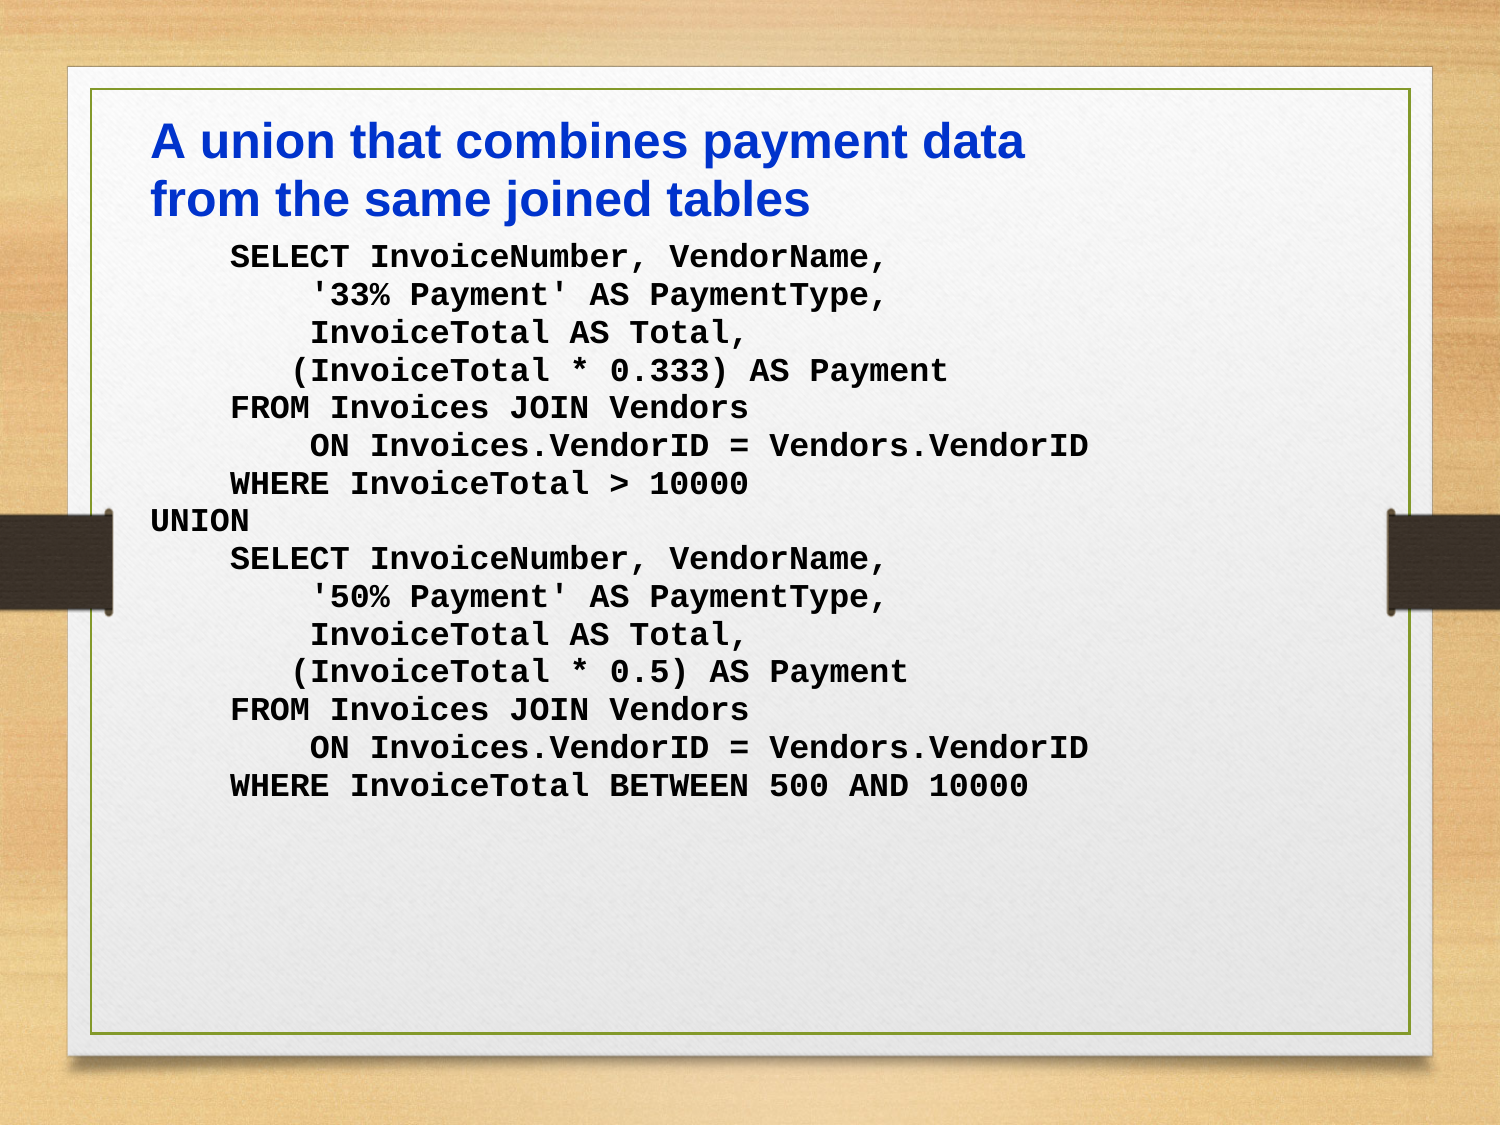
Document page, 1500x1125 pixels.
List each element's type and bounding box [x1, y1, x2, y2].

text_box [149, 112, 1361, 890]
picture [0, 0, 1500, 1125]
